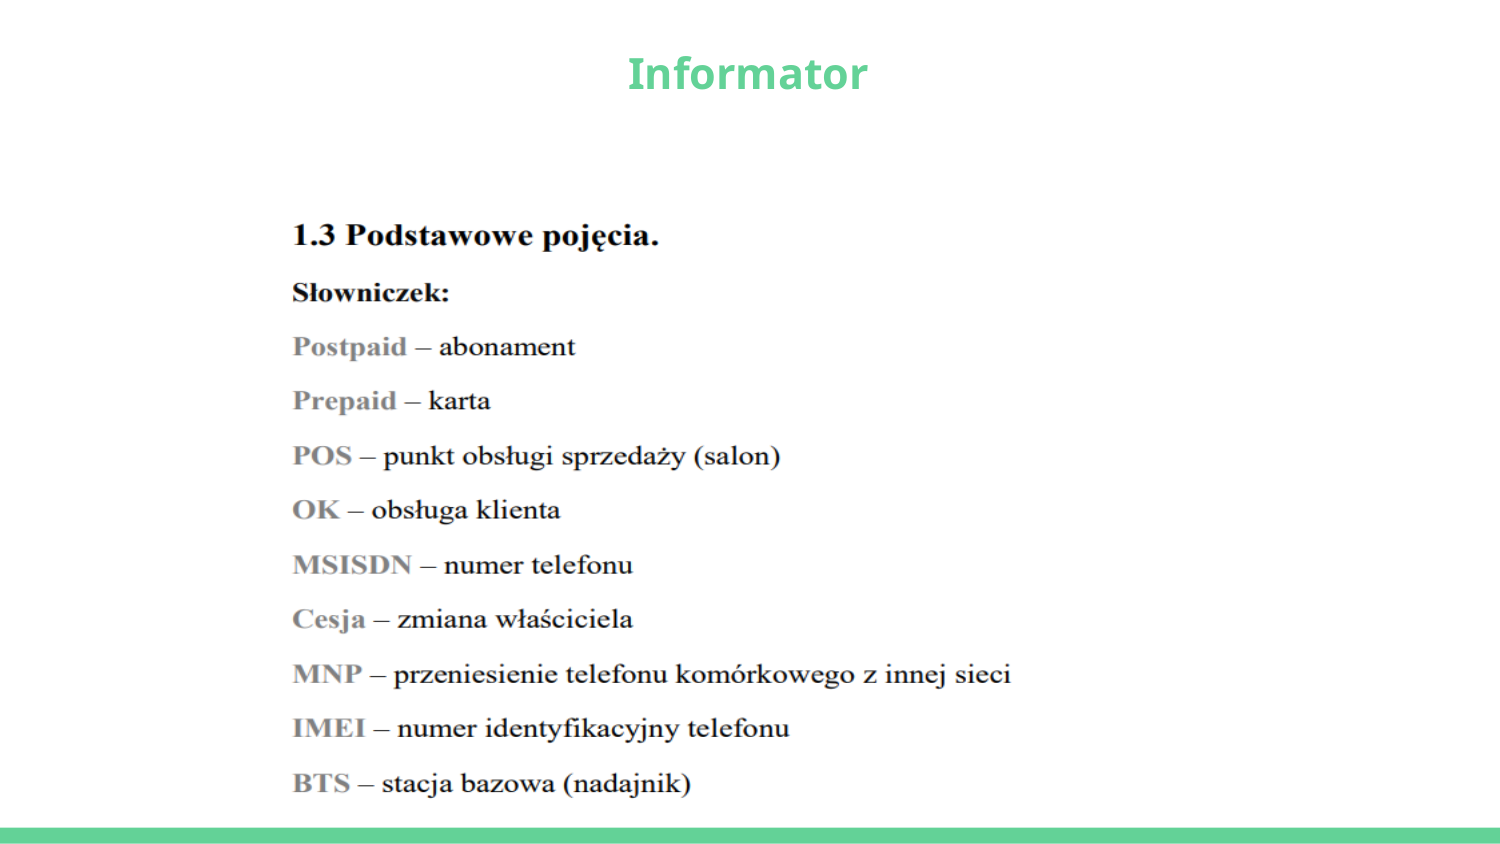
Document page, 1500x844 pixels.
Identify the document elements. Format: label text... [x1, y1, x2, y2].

title Informator [602, 31, 898, 126]
picture [280, 213, 1326, 814]
